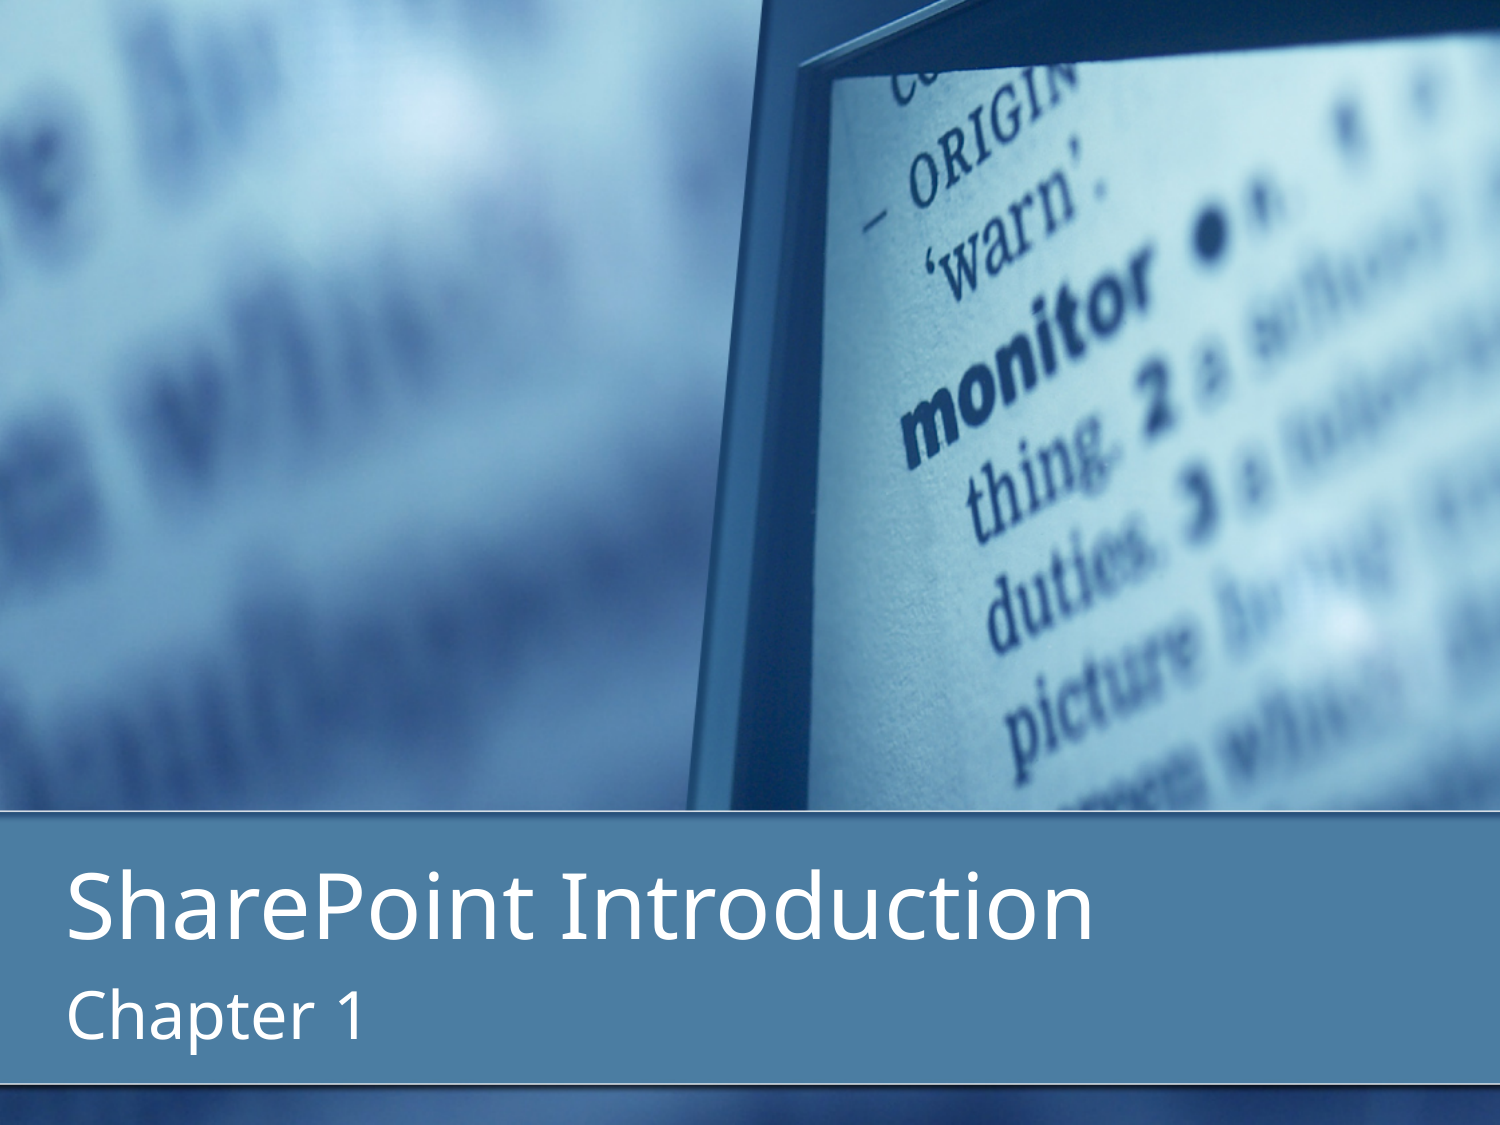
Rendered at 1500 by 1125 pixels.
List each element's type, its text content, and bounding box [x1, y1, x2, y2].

title SharePoint Introduction [49, 824, 1476, 965]
picture [0, 0, 1500, 1125]
subtitle Chapter 1 [49, 965, 1476, 1113]
